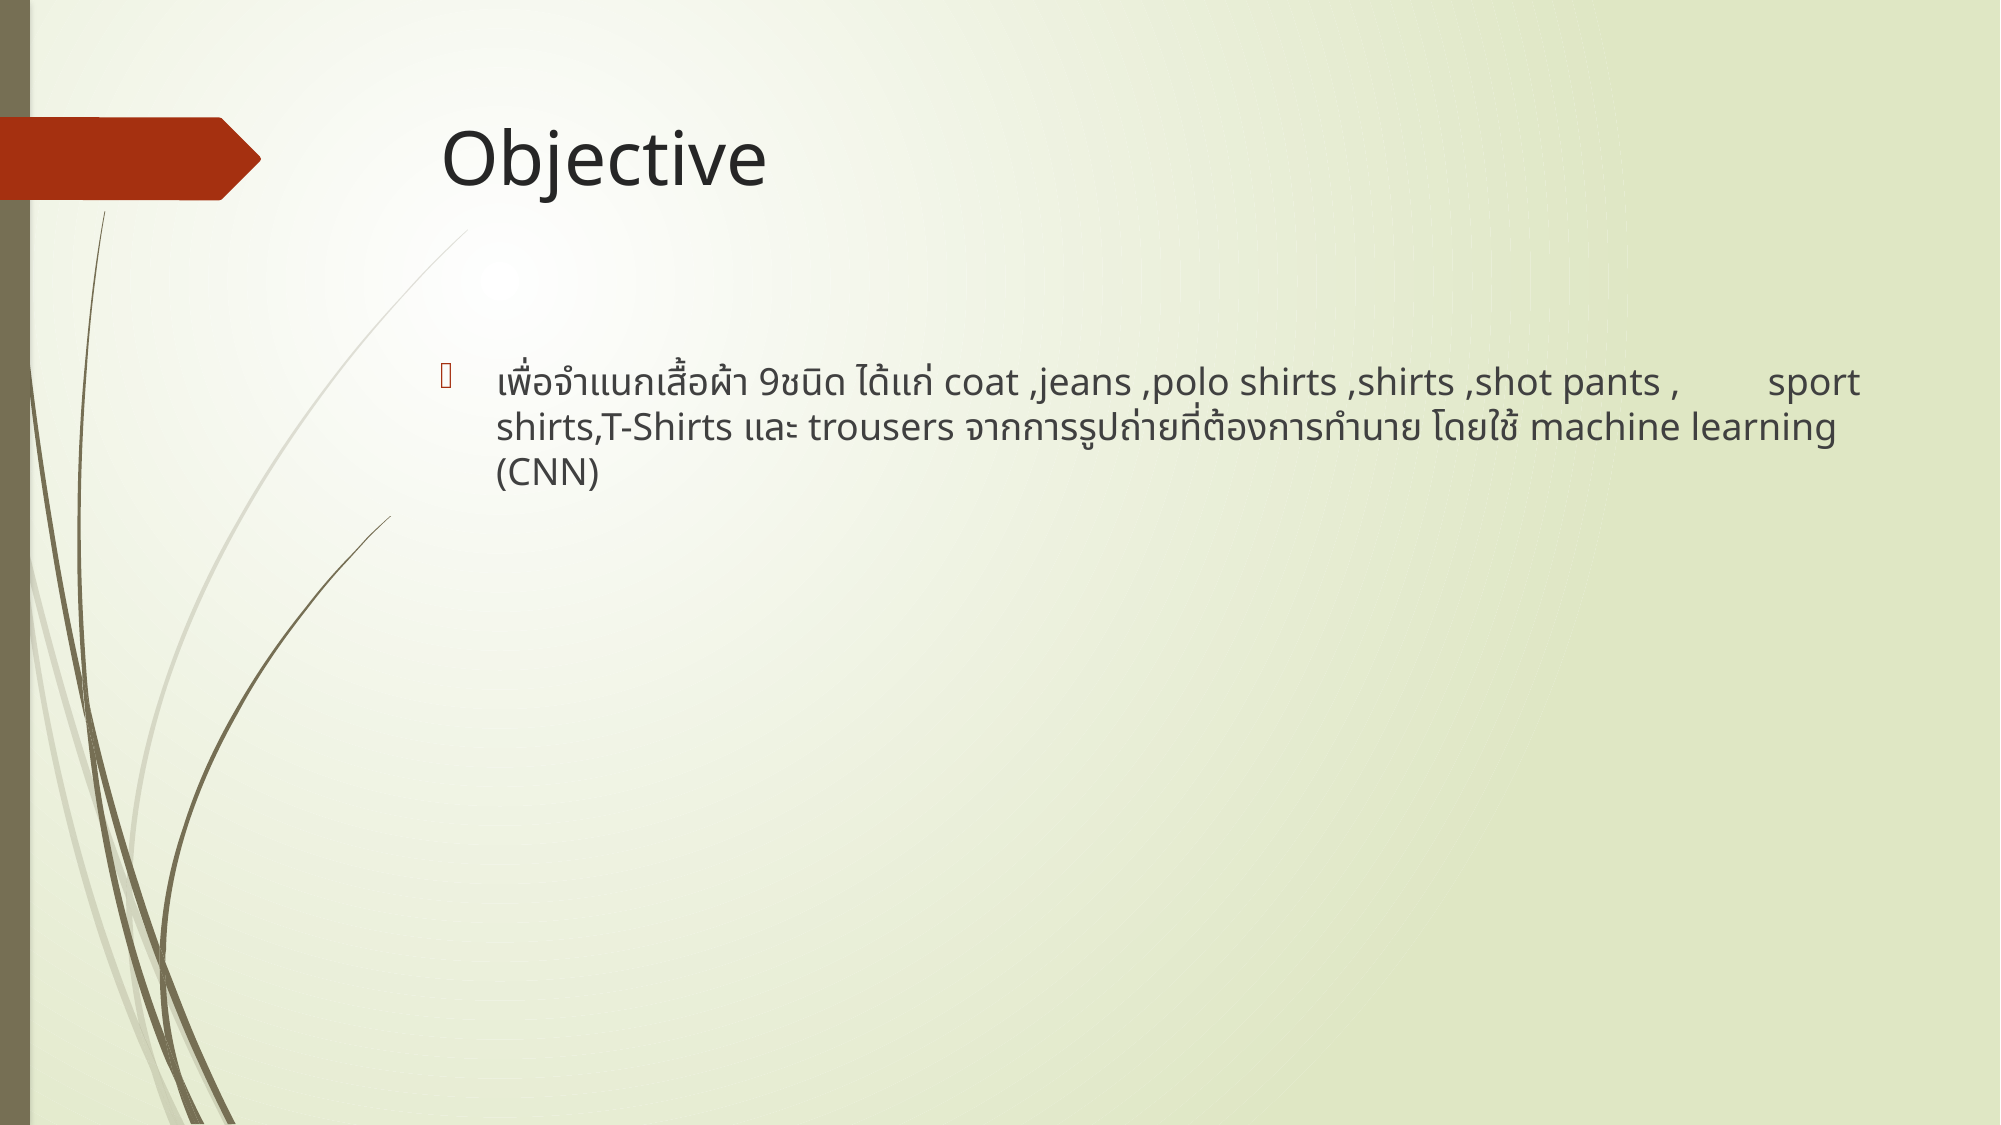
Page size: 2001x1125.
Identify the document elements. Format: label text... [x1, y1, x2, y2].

title Objective [425, 102, 1888, 313]
list เพื่อจำแนกเสื้อผ้า 9ชนิด ได้แก่ coat ,jeans ,polo shirts ,shirts ,shot pants , sport shirts,T-Shirts และ trousers จากการรูปถ่ายที่ต้องการทำนาย โดยใช้ machine learning (CNN) [424, 350, 1888, 970]
